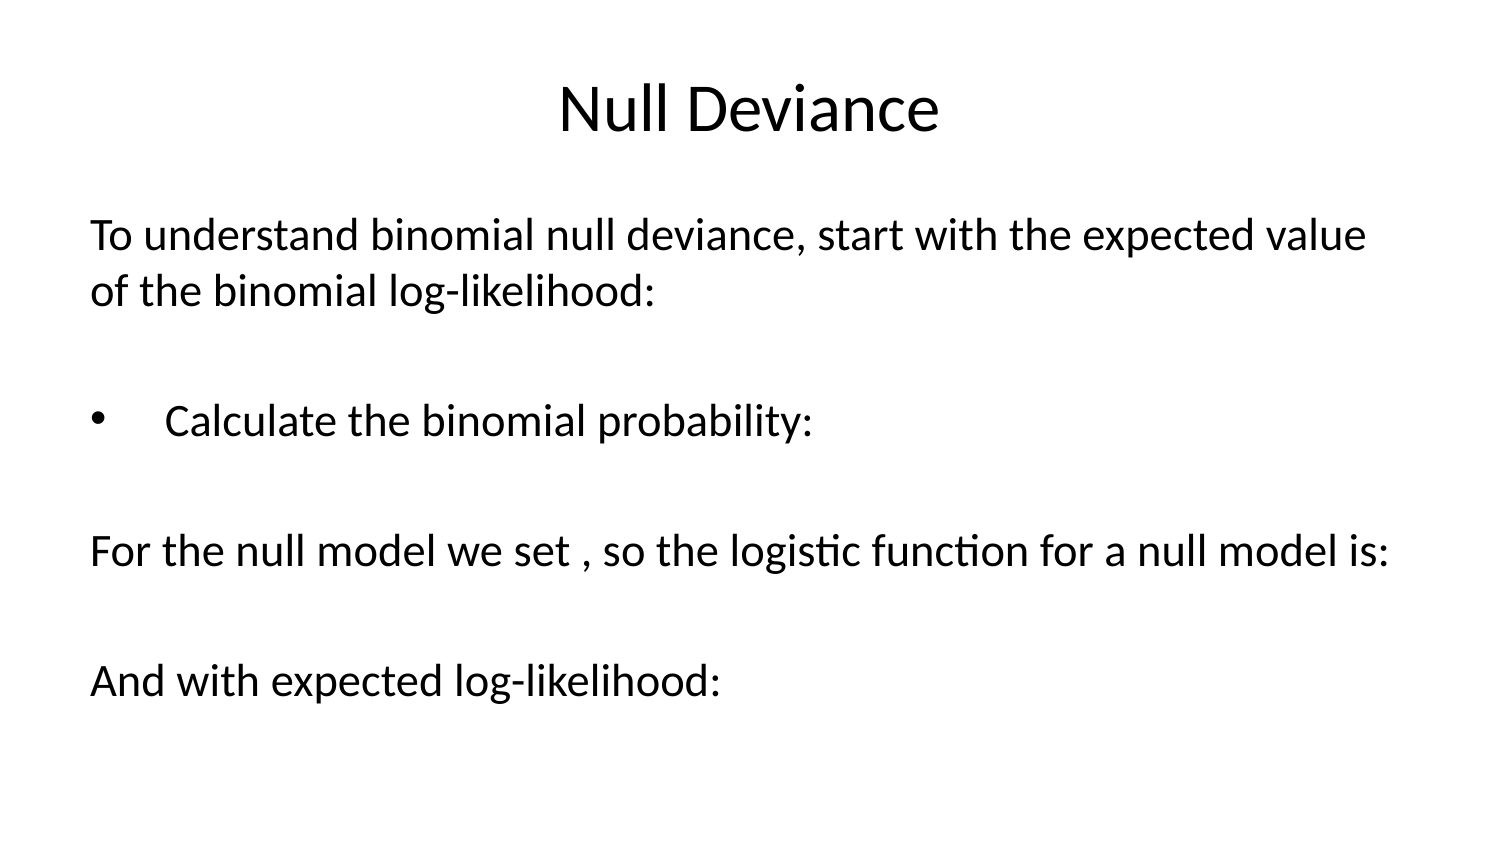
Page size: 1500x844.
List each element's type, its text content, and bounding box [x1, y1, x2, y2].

title Null Deviance [75, 33, 1425, 175]
